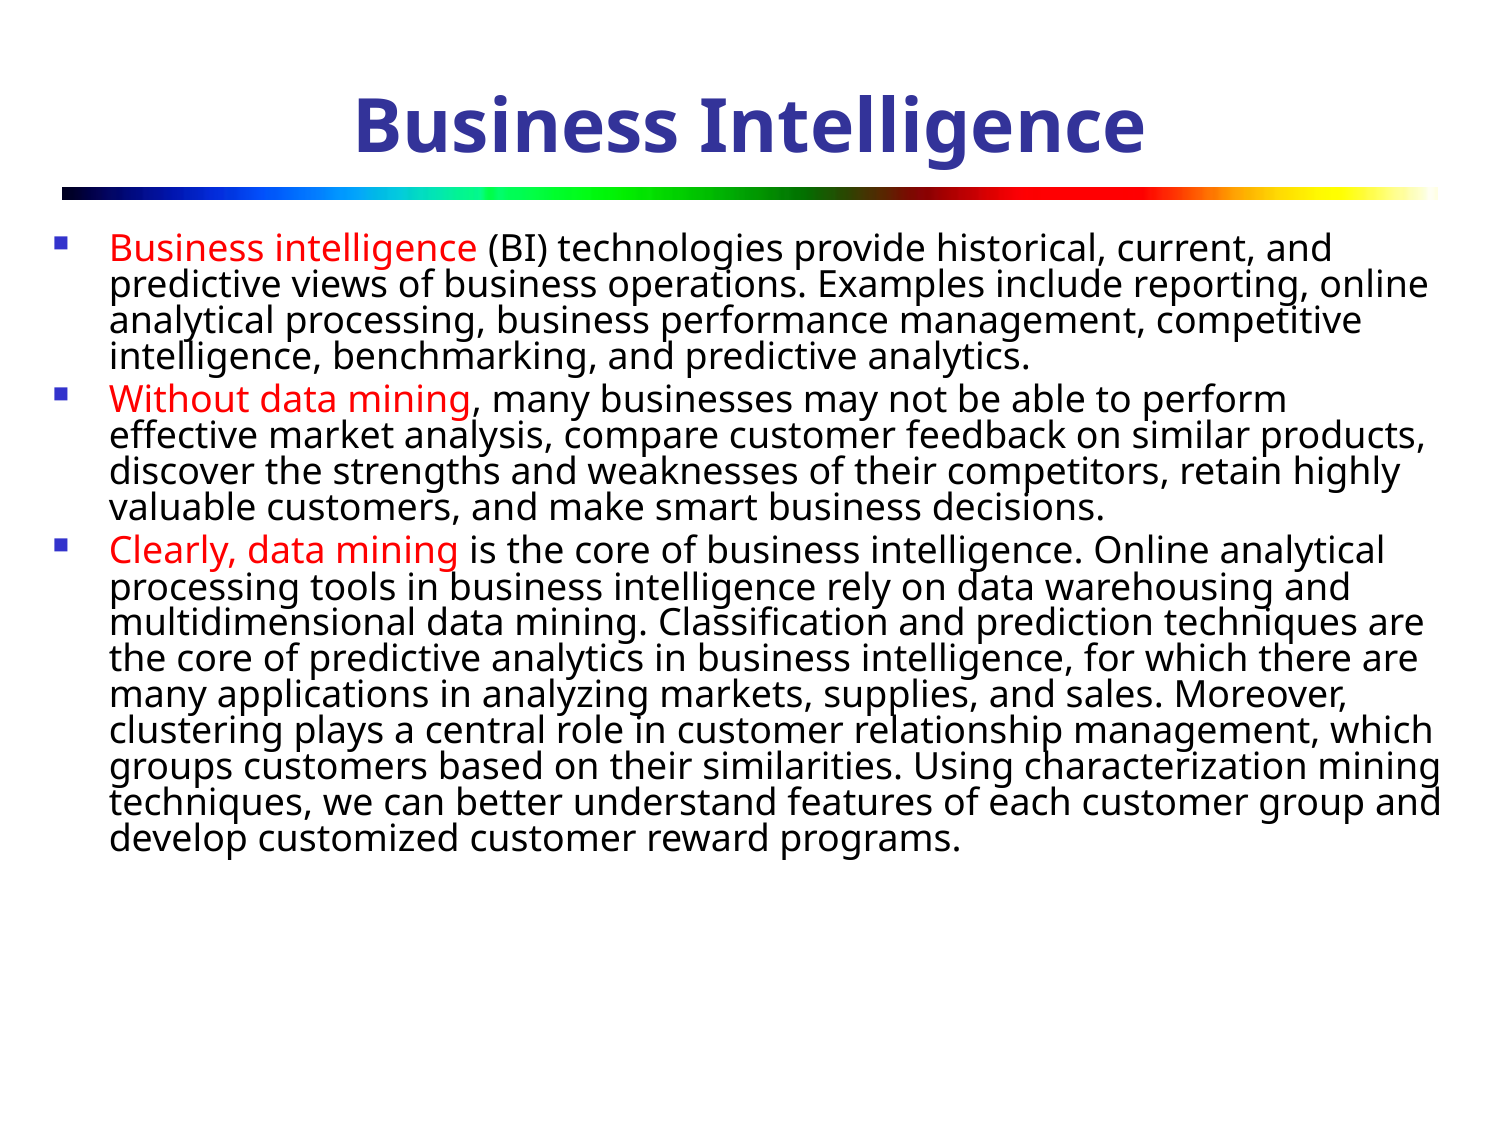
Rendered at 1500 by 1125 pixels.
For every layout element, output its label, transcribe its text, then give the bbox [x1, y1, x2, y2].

picture [62, 187, 355, 200]
picture [382, 187, 1438, 200]
list Business intelligence (BI) technologies provide historical, current, and predictive views of business operations. Examples include reporting, online analytical processing, business performance management, competitive intelligence, benchmarking, and predictive analytics. Without data mining, many businesses may not be able to perform effective market analysis, compare customer feedback on similar products, discover the strengths and weaknesses of their competitors, retain highly valuable customers, and make smart business decisions. Clearly, data mining is the core of business intelligence. Online analytical processing tools in business intelligence rely on data warehousing and multidimensional data mining. Classification and prediction techniques are the core of predictive analytics in business intelligence, for which there are many applications in analyzing markets, supplies, and sales. Moreover, clustering plays a central role in customer relationship management, which groups customers based on their similarities. Using characterization mining techniques, we can better understand features of each customer group and develop customized customer reward programs. [37, 224, 1463, 1018]
title Business Intelligence [74, 44, 1426, 176]
